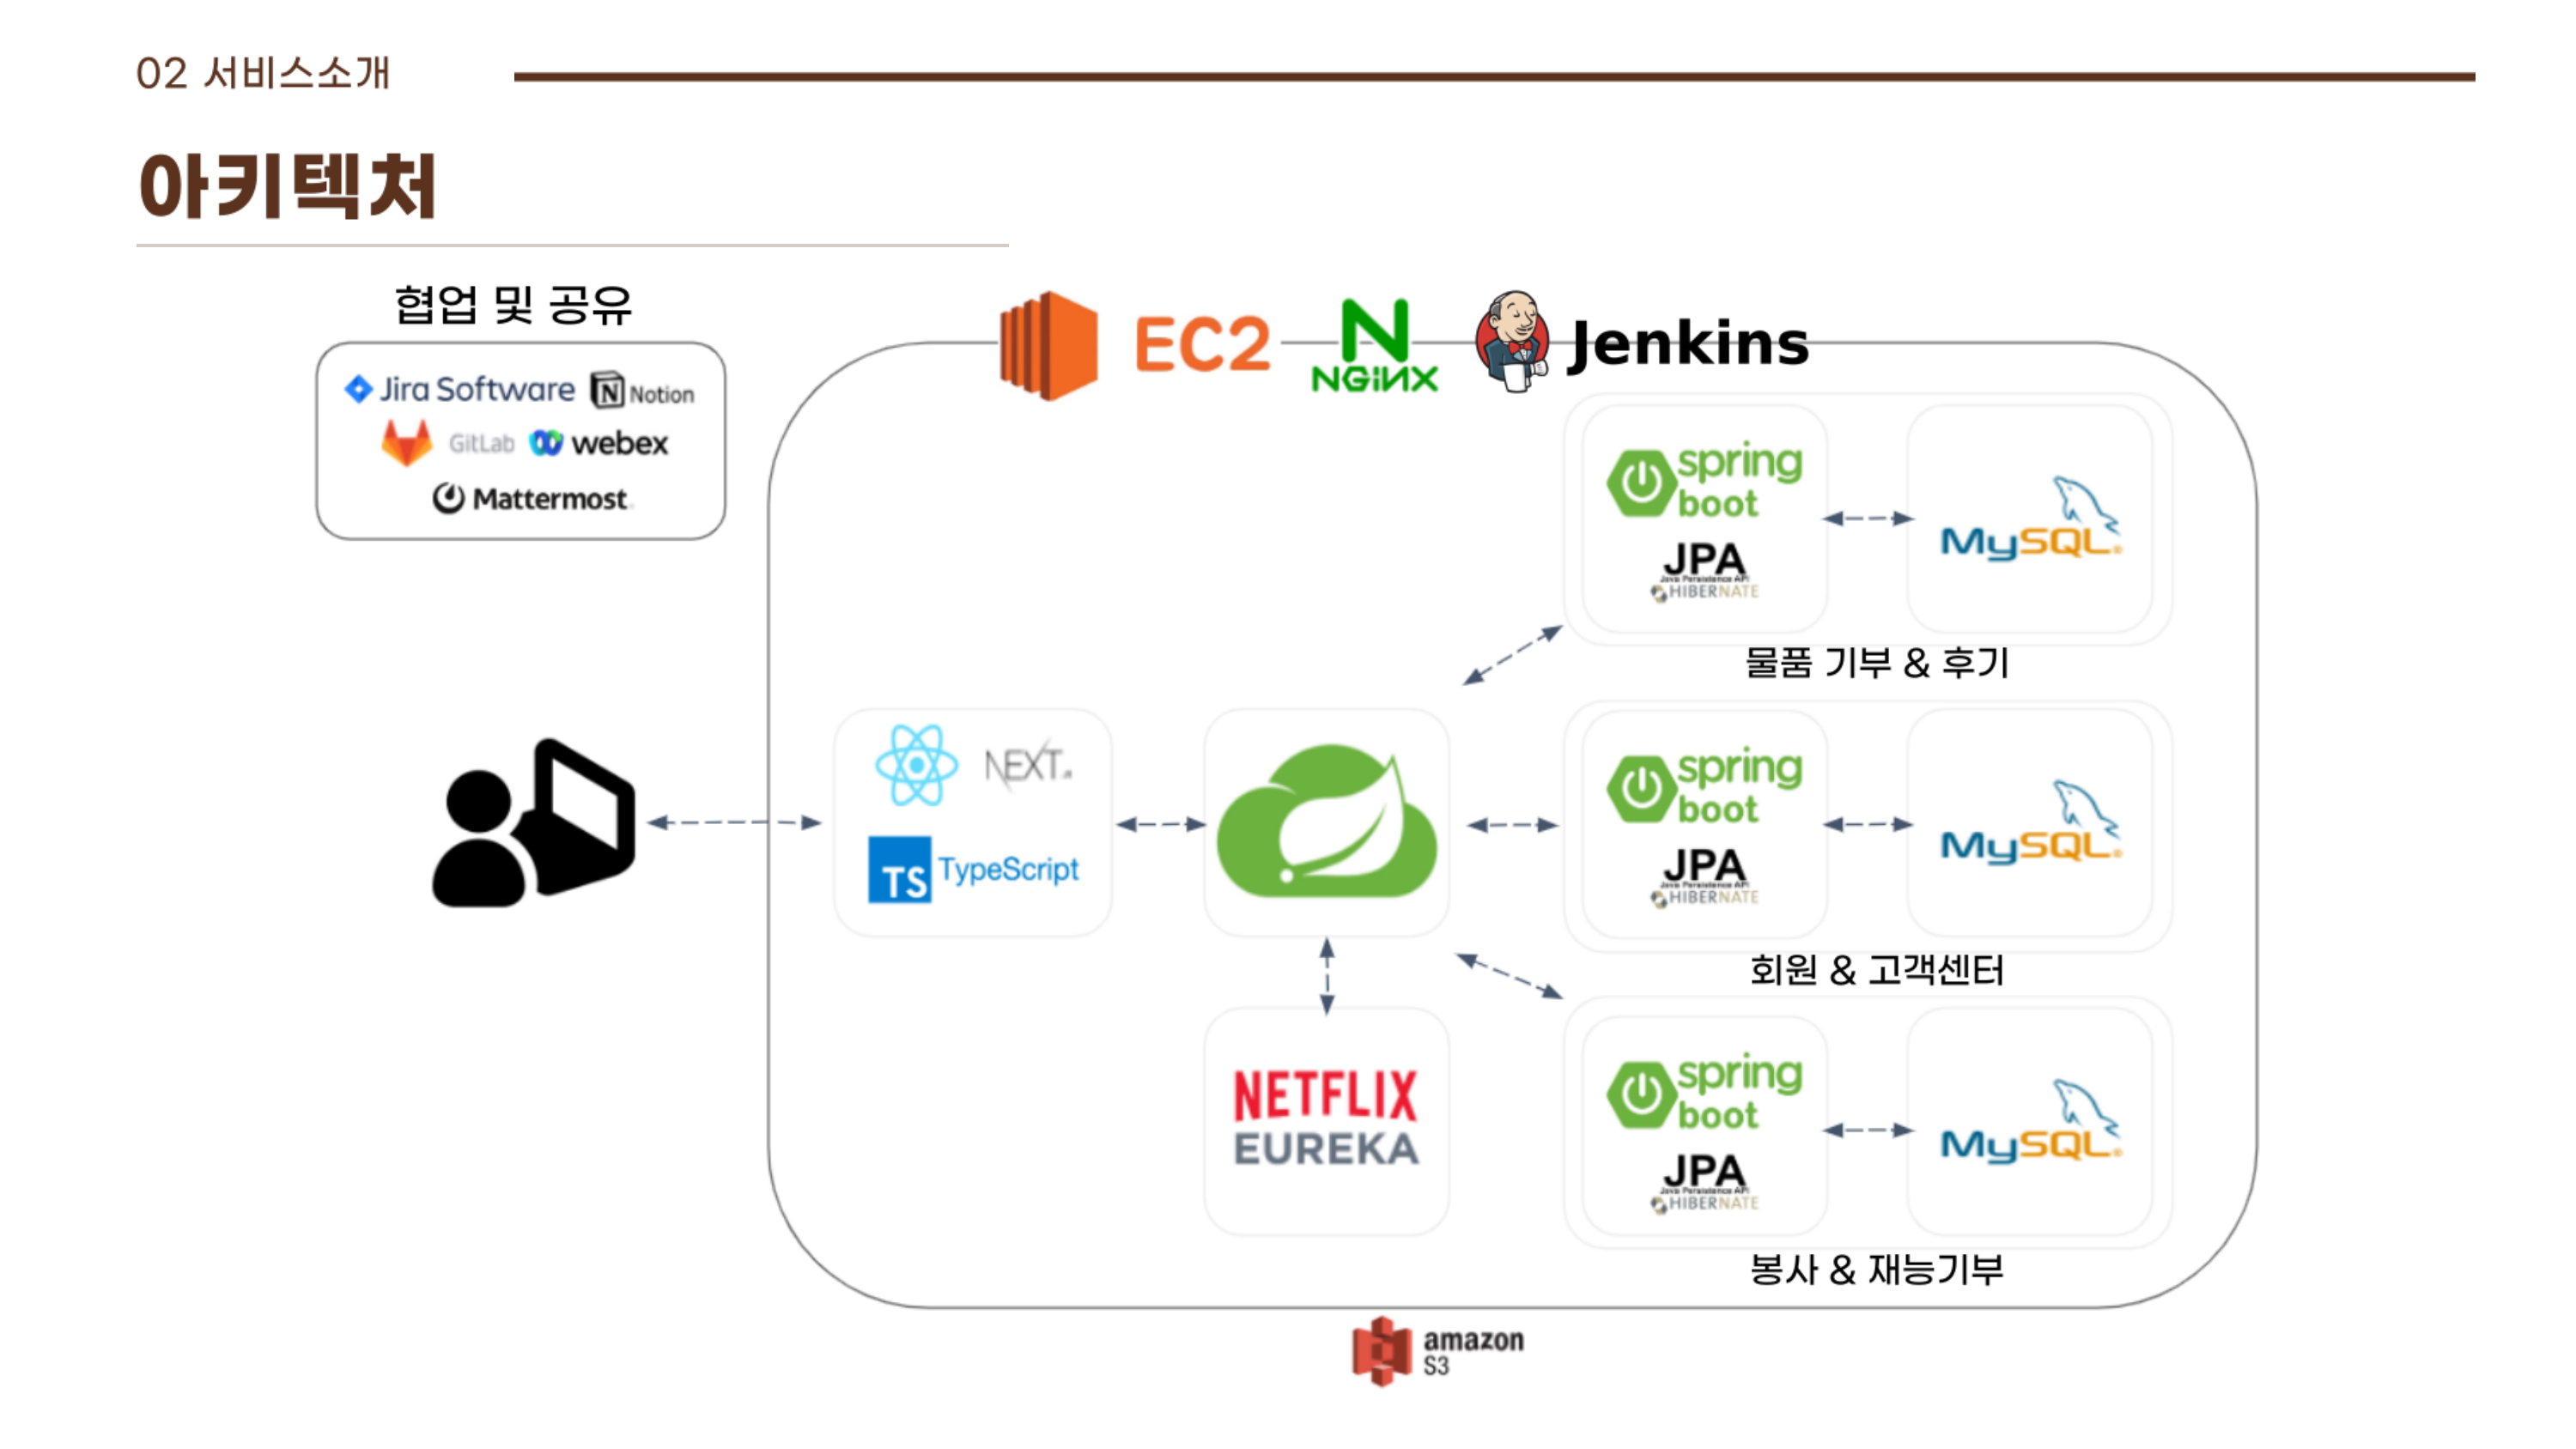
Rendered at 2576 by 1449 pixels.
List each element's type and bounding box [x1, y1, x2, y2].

picture [1698, 637, 2027, 704]
picture [333, 272, 655, 348]
text_box [295, 282, 2281, 1392]
picture [1698, 944, 2023, 1011]
text_box [137, 243, 1010, 247]
picture [125, 132, 471, 257]
picture [131, 45, 410, 121]
picture [1698, 1244, 2022, 1311]
text_box [1473, 288, 1810, 397]
text_box [514, 60, 2476, 95]
